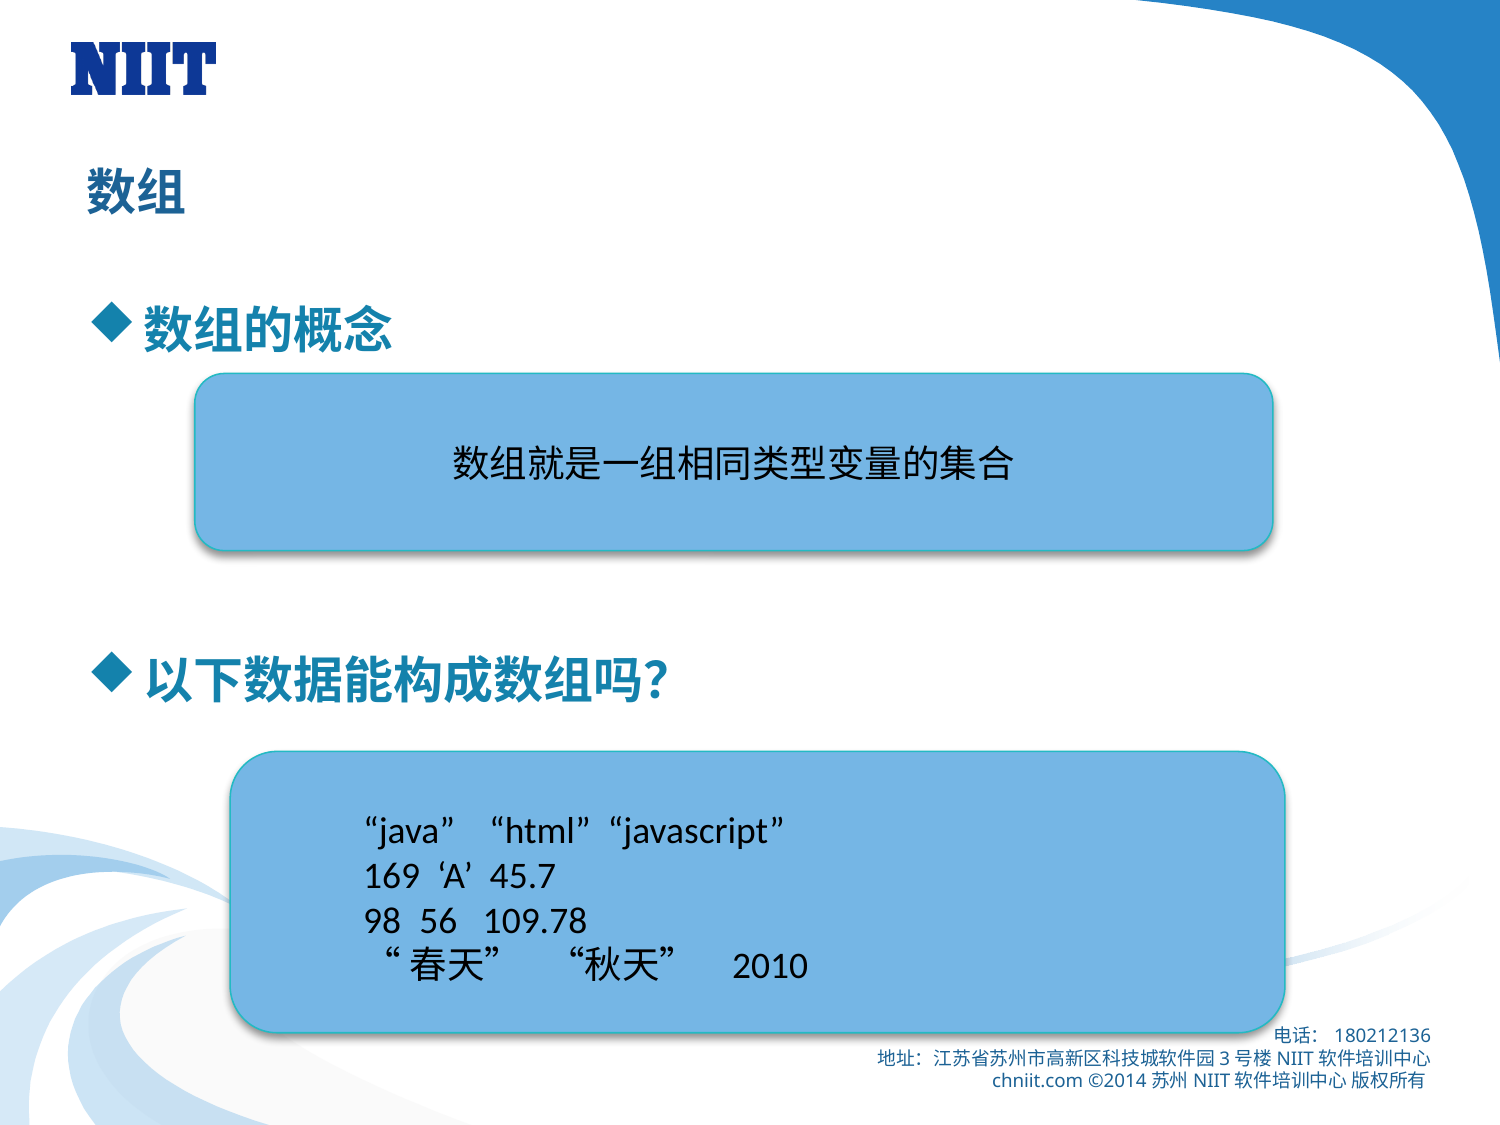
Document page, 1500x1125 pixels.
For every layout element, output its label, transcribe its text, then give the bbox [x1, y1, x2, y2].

picture [71, 42, 216, 95]
title 数组 [71, 131, 1422, 250]
text_box 数组就是一组相同类型变量的集合 [193, 372, 1274, 552]
list 数组的概念 以下数据能构成数组吗？ [72, 291, 1425, 983]
text_box “java” “html” “javascript” 169 ‘A’ 45.7 56 109.78 “春天” “秋天” 2010 [348, 798, 1216, 994]
text_box [229, 750, 1286, 1034]
